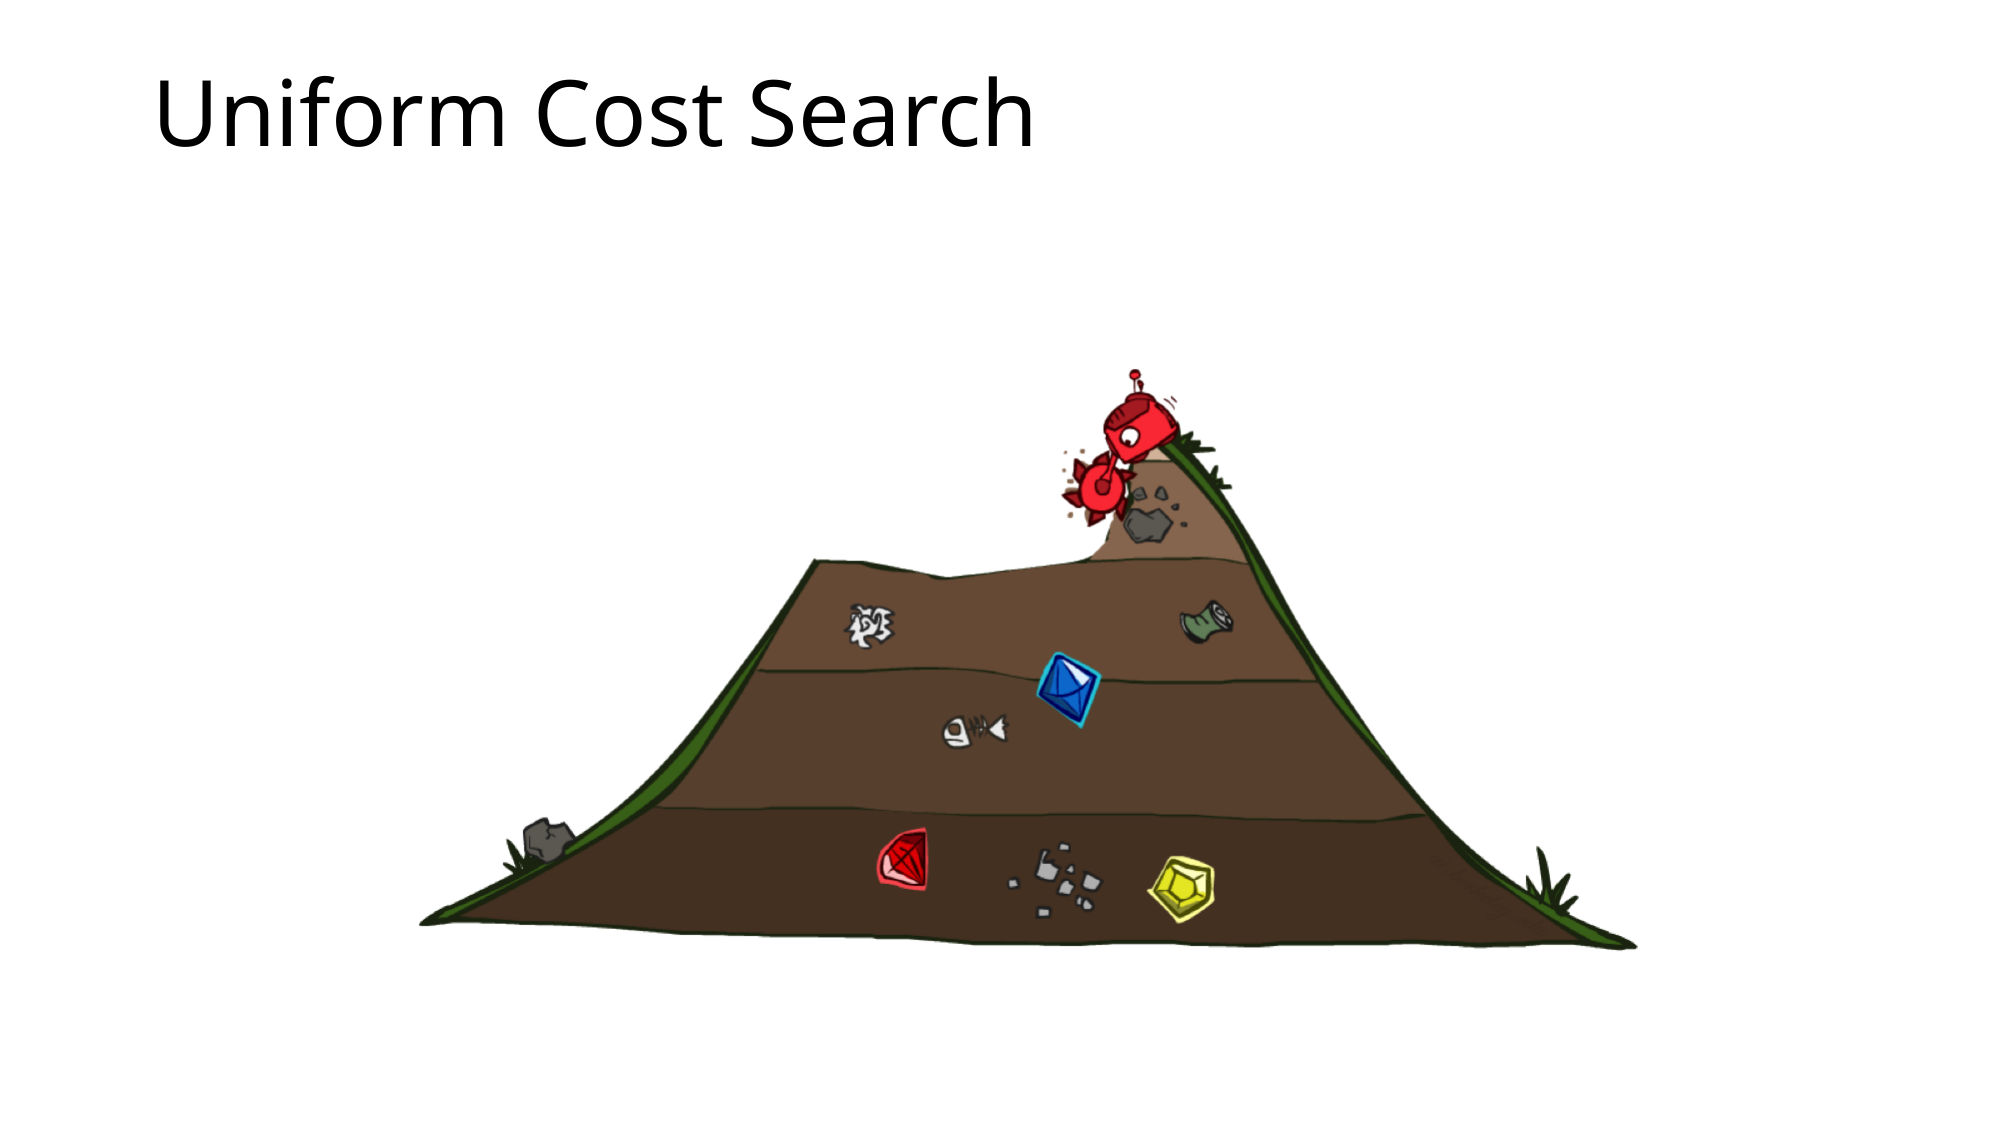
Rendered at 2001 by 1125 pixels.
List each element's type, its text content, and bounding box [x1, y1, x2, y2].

title Uniform Cost Search [137, 59, 1863, 278]
picture [369, 89, 1650, 1050]
